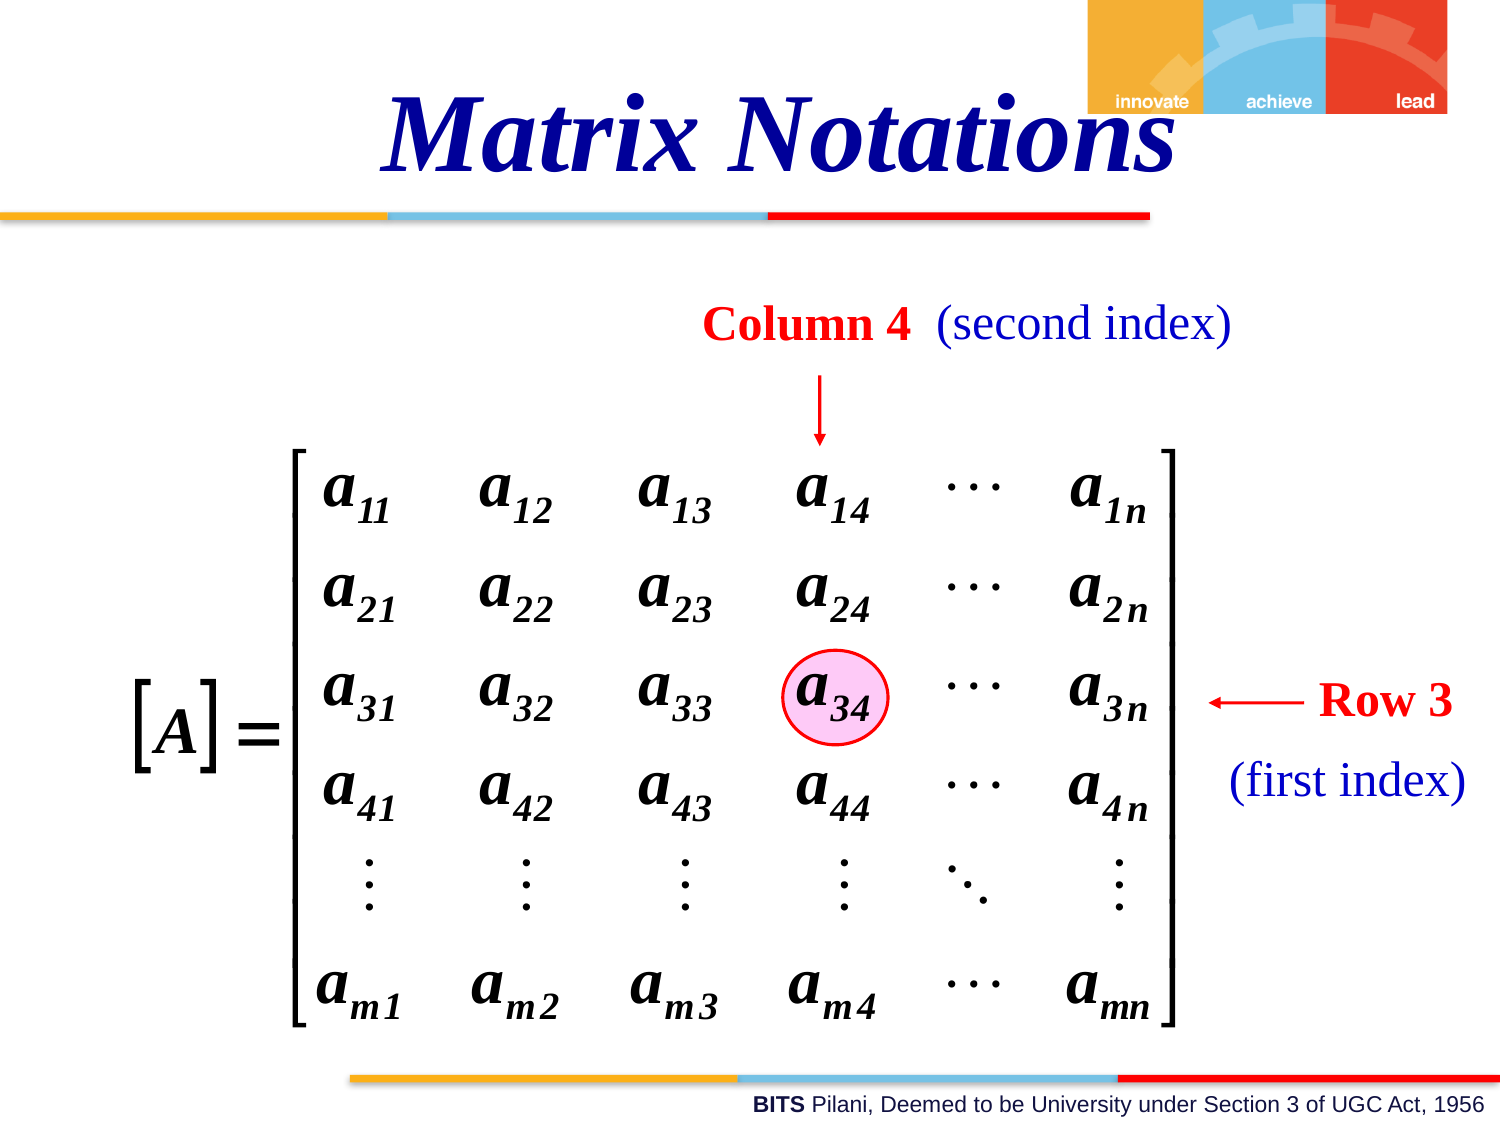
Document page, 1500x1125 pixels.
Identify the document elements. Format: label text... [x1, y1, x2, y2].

text_box (second index) [921, 282, 1296, 357]
text_box (first index) [1213, 739, 1483, 815]
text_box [123, 433, 1201, 1042]
text_box Column 4 [687, 283, 952, 359]
picture [1087, 0, 1448, 114]
text_box Matrix Notations [202, 51, 1358, 201]
text_box [1208, 696, 1305, 710]
text_box Row 3 [1304, 659, 1482, 734]
